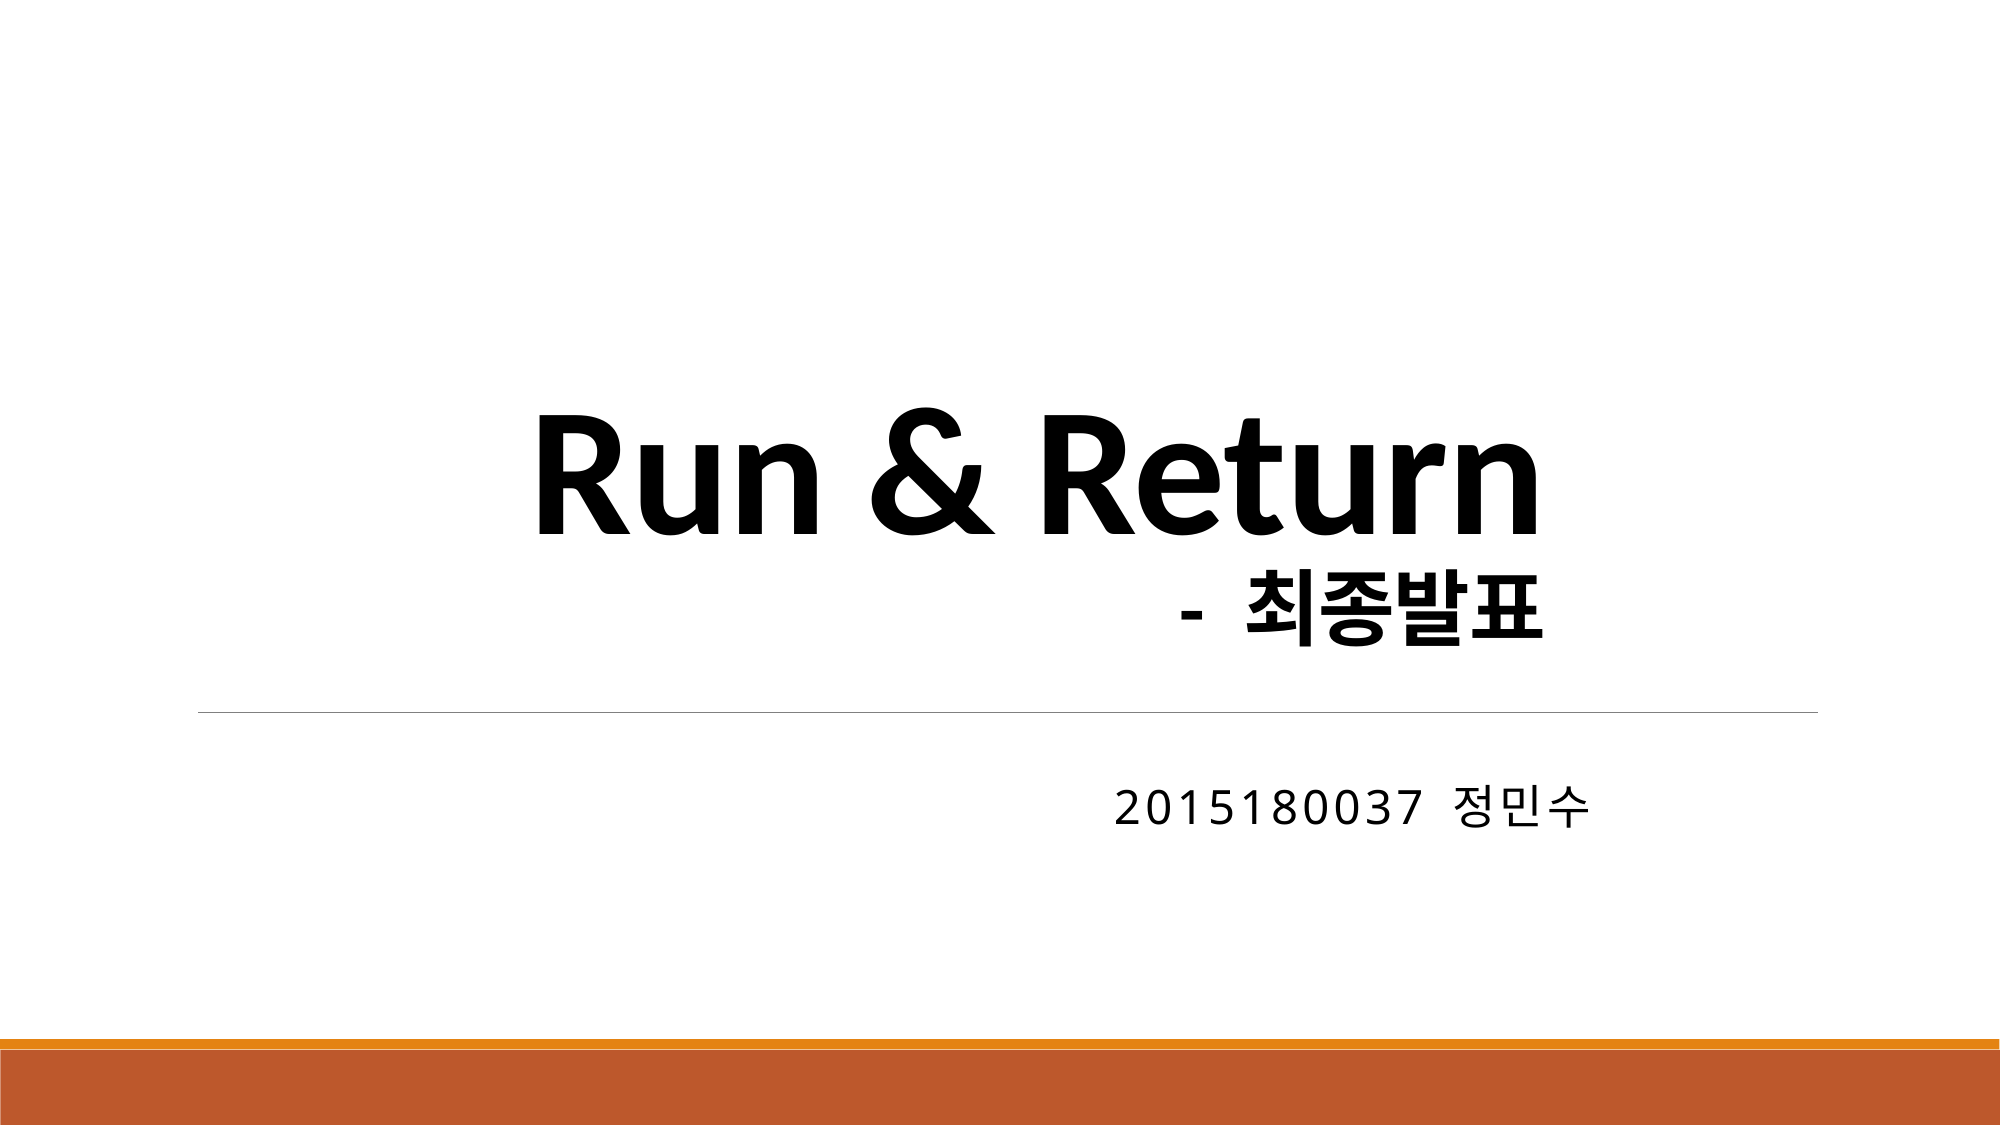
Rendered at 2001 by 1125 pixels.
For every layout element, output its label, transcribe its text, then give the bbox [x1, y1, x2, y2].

title Run & Return - 최종발표 [286, 190, 1561, 665]
subtitle 2015180037 정민수 [332, 664, 1607, 845]
